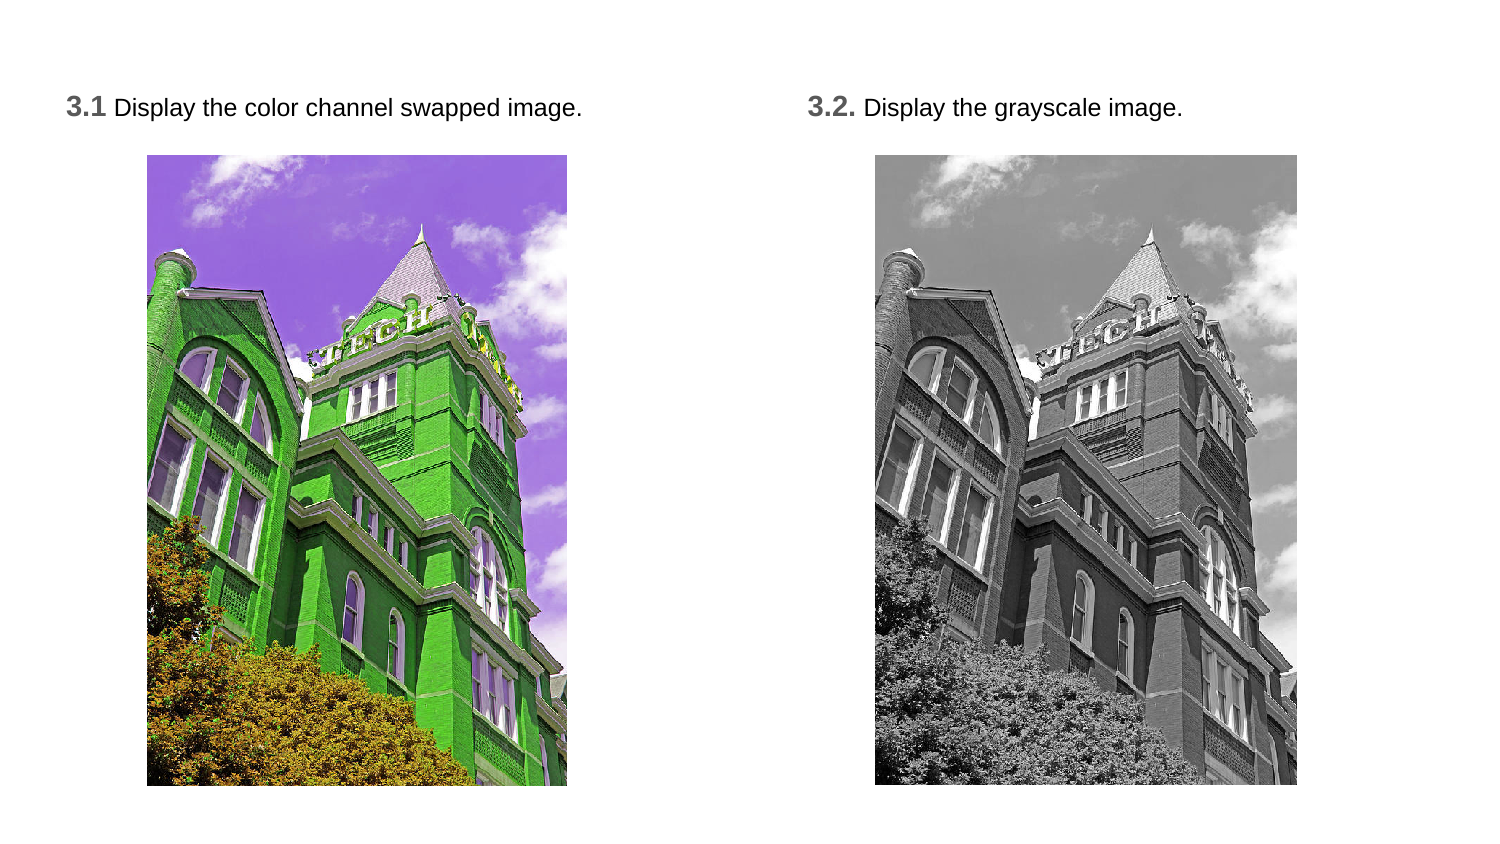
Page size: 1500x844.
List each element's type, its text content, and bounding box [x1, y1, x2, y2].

picture [135, 150, 582, 790]
list 3.2. Display the grayscale image. [792, 71, 1449, 750]
list 3.1 Display the color channel swapped image. [51, 71, 708, 750]
picture [870, 147, 1309, 789]
